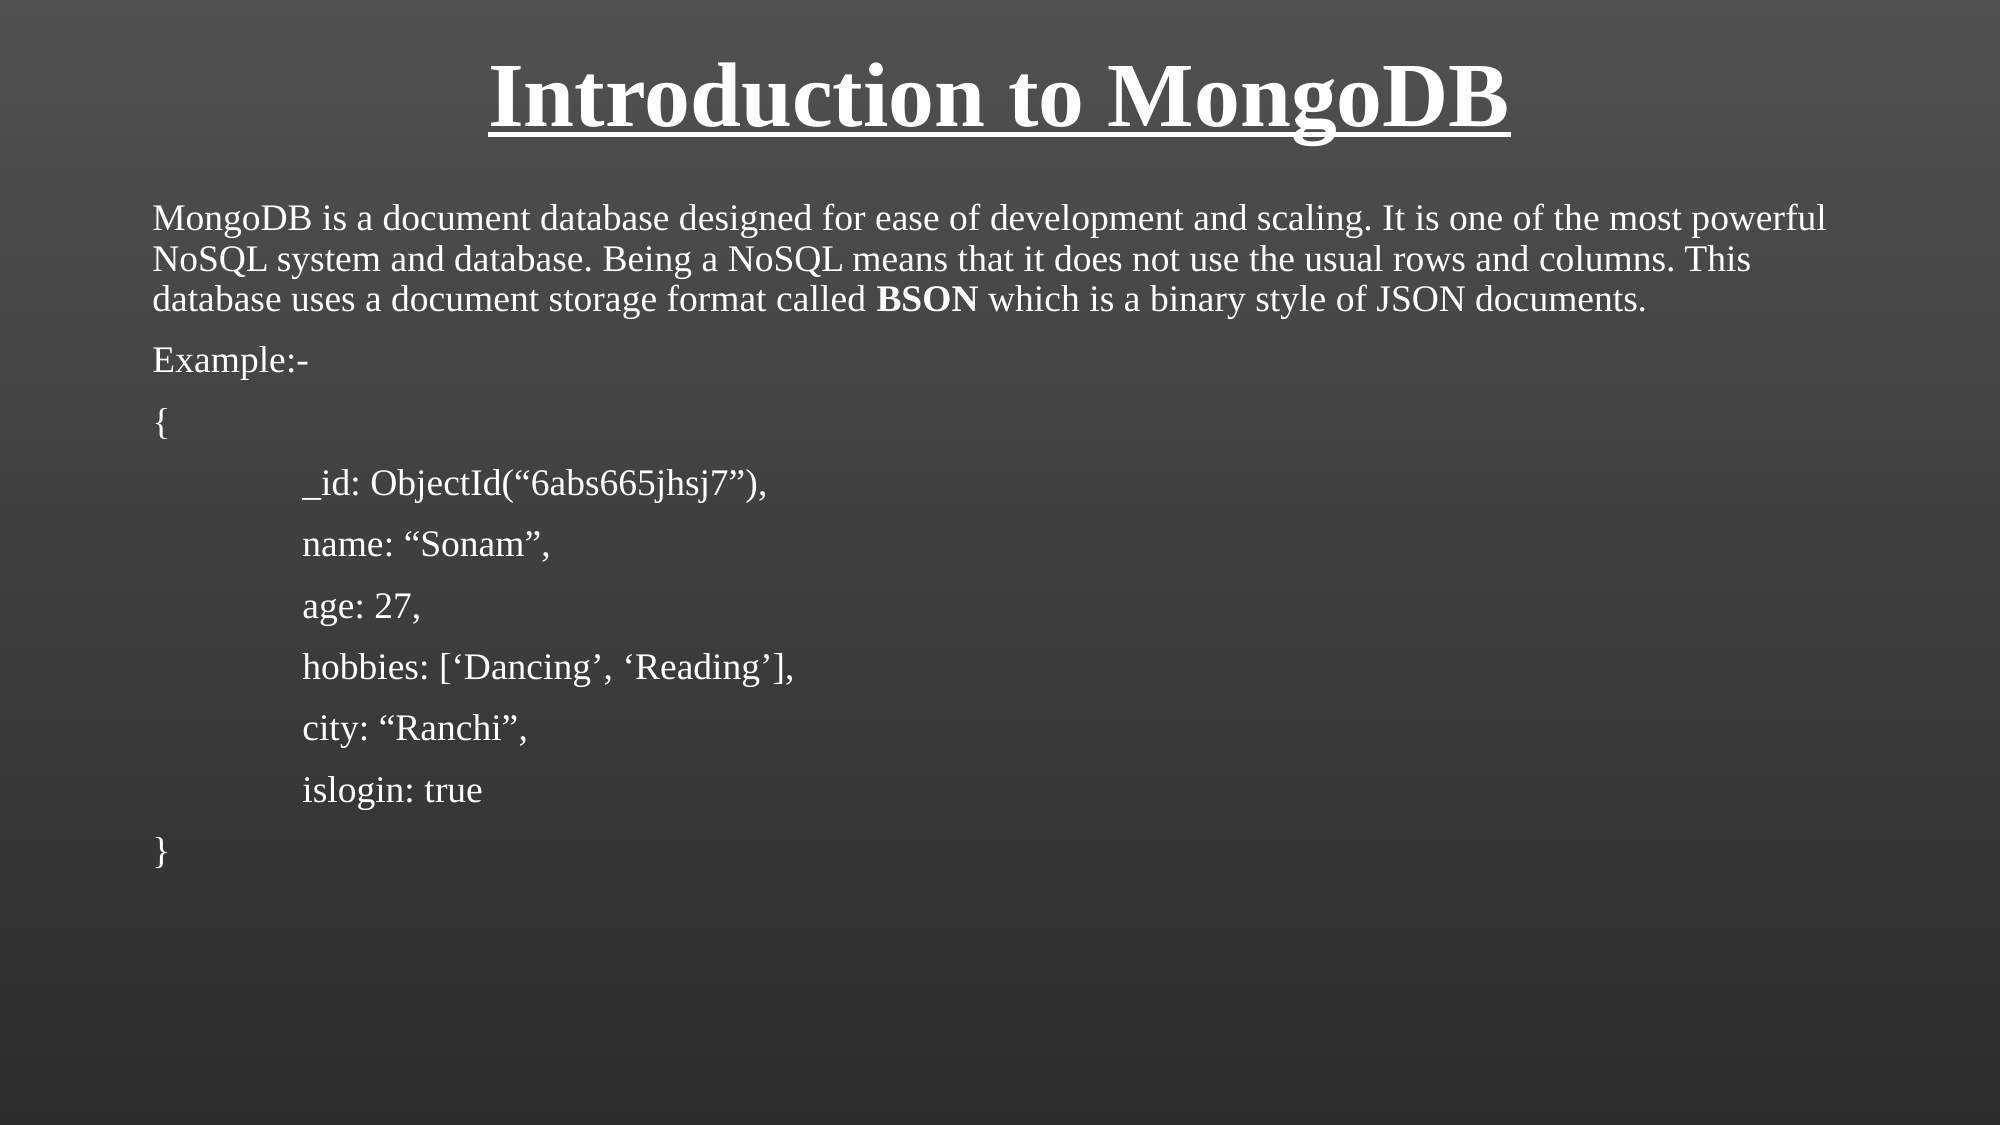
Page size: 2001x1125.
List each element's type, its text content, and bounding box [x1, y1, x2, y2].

list MongoDB is a document database designed for ease of development and scaling. It is one of the most powerful NoSQL system and database. Being a NoSQL means that it does not use the usual rows and columns. This database uses a document storage format called BSON which is a binary style of JSON documents. Example:- { _id: ObjectId(“6abs665jhsj7”), name: “Sonam”, age: 27, hobbies: [‘Dancing’, ‘Reading’], city: “Ranchi”, islogin: true } [137, 190, 1863, 1062]
title Introduction to MongoDB [137, 32, 1863, 162]
